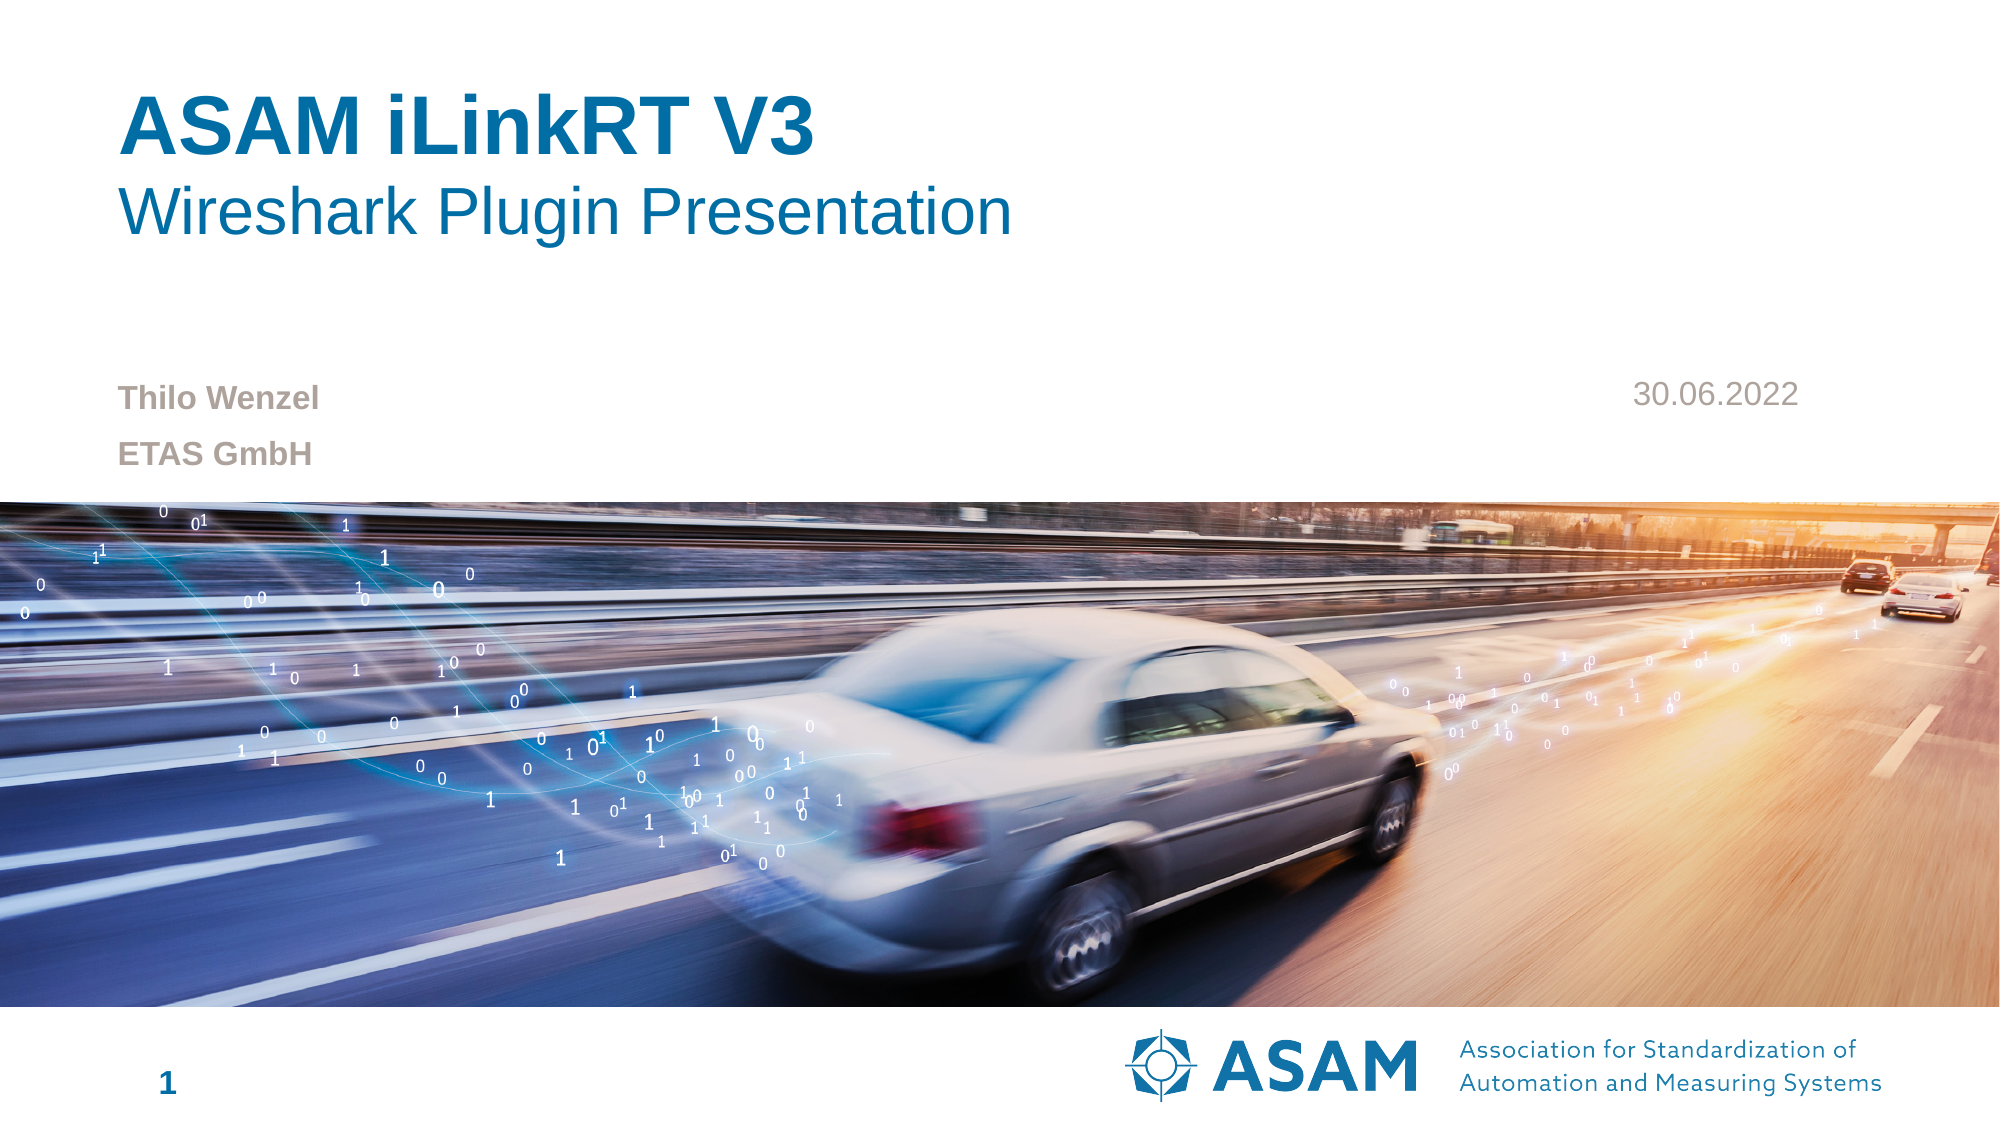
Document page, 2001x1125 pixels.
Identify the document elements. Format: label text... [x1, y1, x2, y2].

title ASAM iLinkRT V3 [118, 71, 1619, 161]
list Thilo Wenzel ETAS GmbH [117, 372, 567, 451]
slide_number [1632, 371, 1897, 416]
subtitle Wireshark Plugin Presentation [118, 167, 1619, 232]
picture [1125, 1029, 1881, 1102]
picture [0, 501, 2000, 1007]
